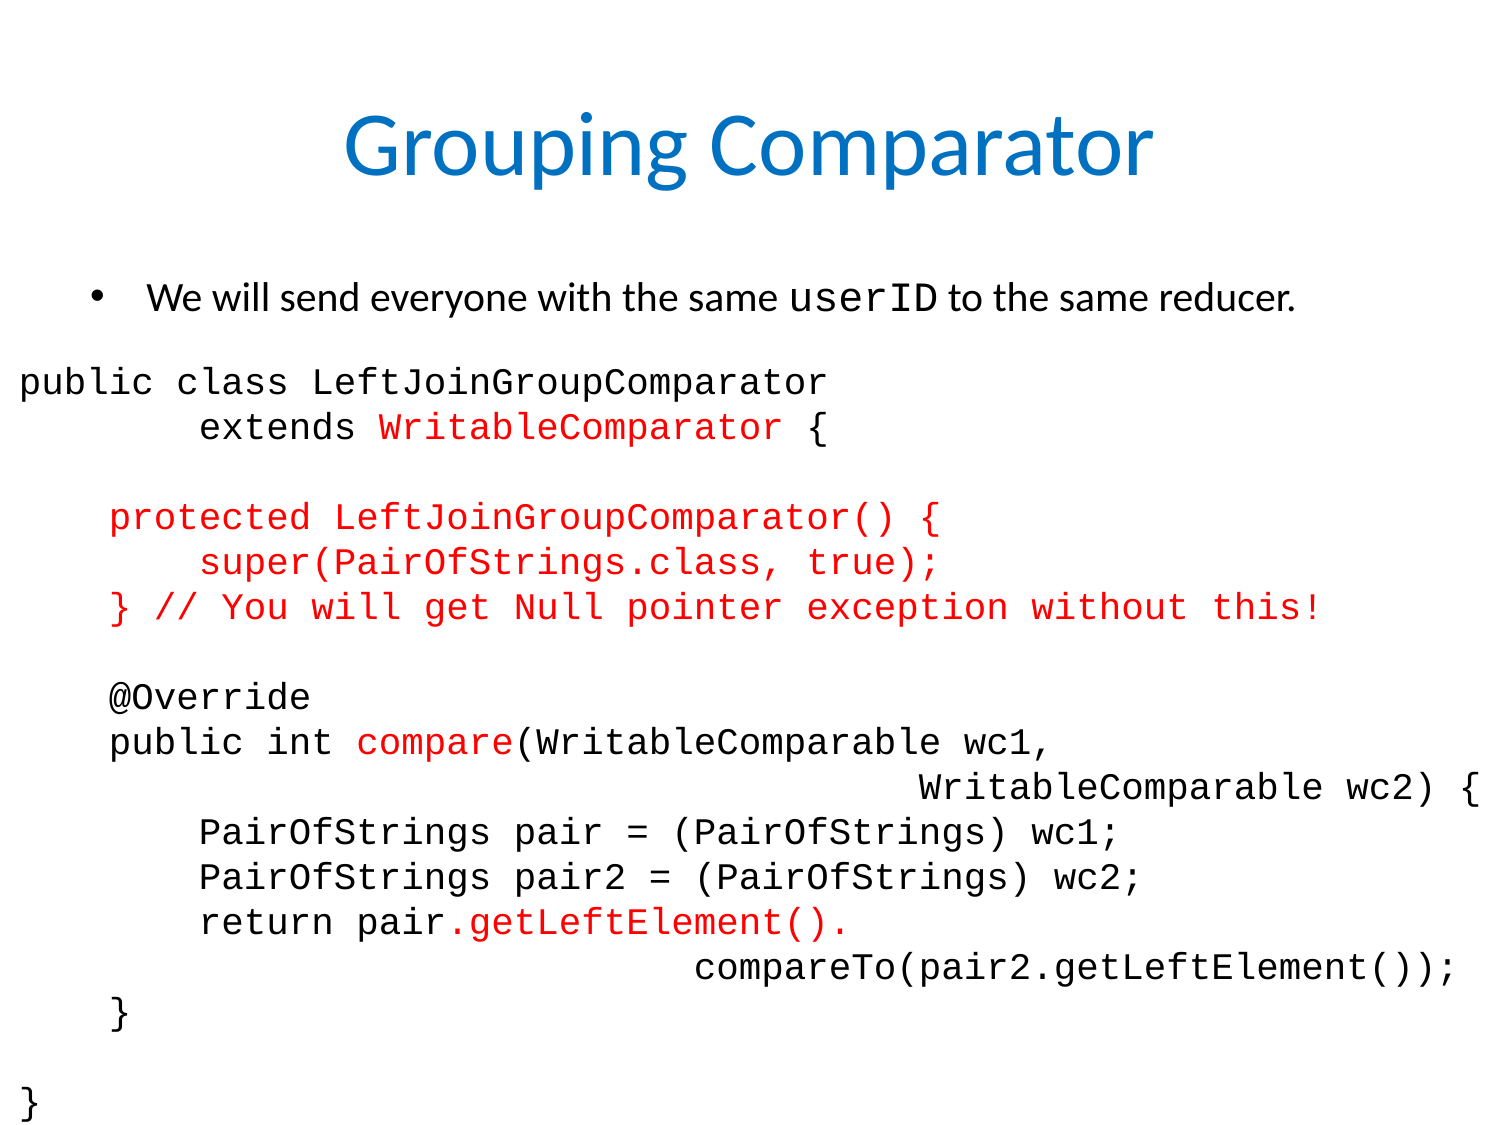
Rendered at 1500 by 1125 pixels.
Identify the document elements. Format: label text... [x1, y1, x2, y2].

text_box public class LeftJoinGroupComparator extends WritableComparator { protected LeftJoinGroupComparator() { super(PairOfStrings.class, true); } // You will get Null pointer exception without this! @Override public int compare(WritableComparable wc1, WritableComparable wc2) { PairOfStrings pair = (PairOfStrings) wc1; PairOfStrings pair2 = (PairOfStrings) wc2; return pair.getLeftElement(). compareTo(pair2.getLeftElement()); } } [3, 349, 1497, 1125]
title Grouping Comparator [75, 45, 1425, 233]
list We will send everyone with the same userID to the same reducer. [75, 262, 1425, 349]
